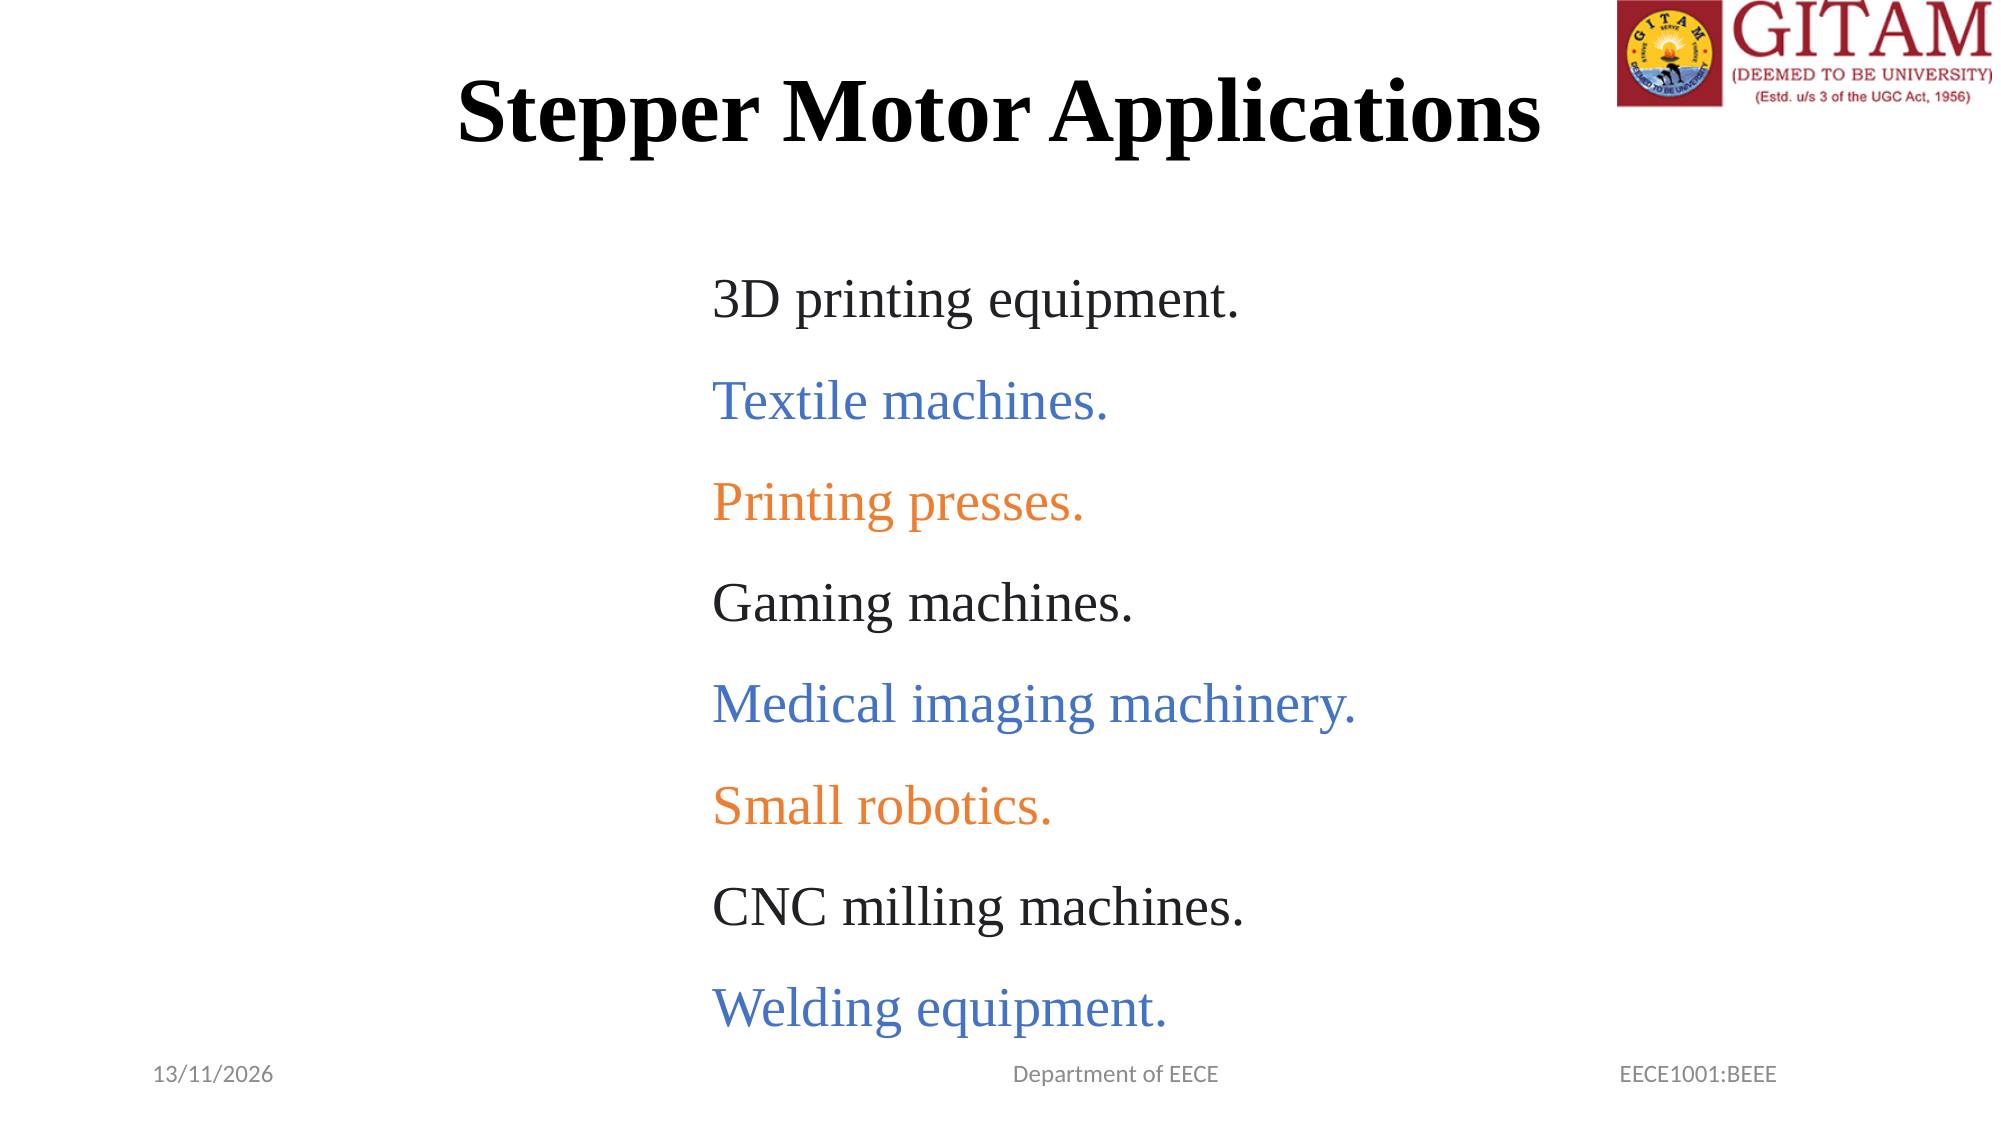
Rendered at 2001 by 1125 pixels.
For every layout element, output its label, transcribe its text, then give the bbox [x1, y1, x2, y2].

picture [1617, 0, 2000, 109]
title Stepper Motor Applications [137, 3, 1863, 221]
footer Department of EECE EECE1001:BEEE [792, 1042, 2000, 1103]
text_box 3D printing equipment. Textile machines. Printing presses. Gaming machines. Medical imaging machinery. Small robotics. CNC milling machines. Welding equipment. [698, 220, 1415, 1046]
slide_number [137, 1042, 588, 1103]
